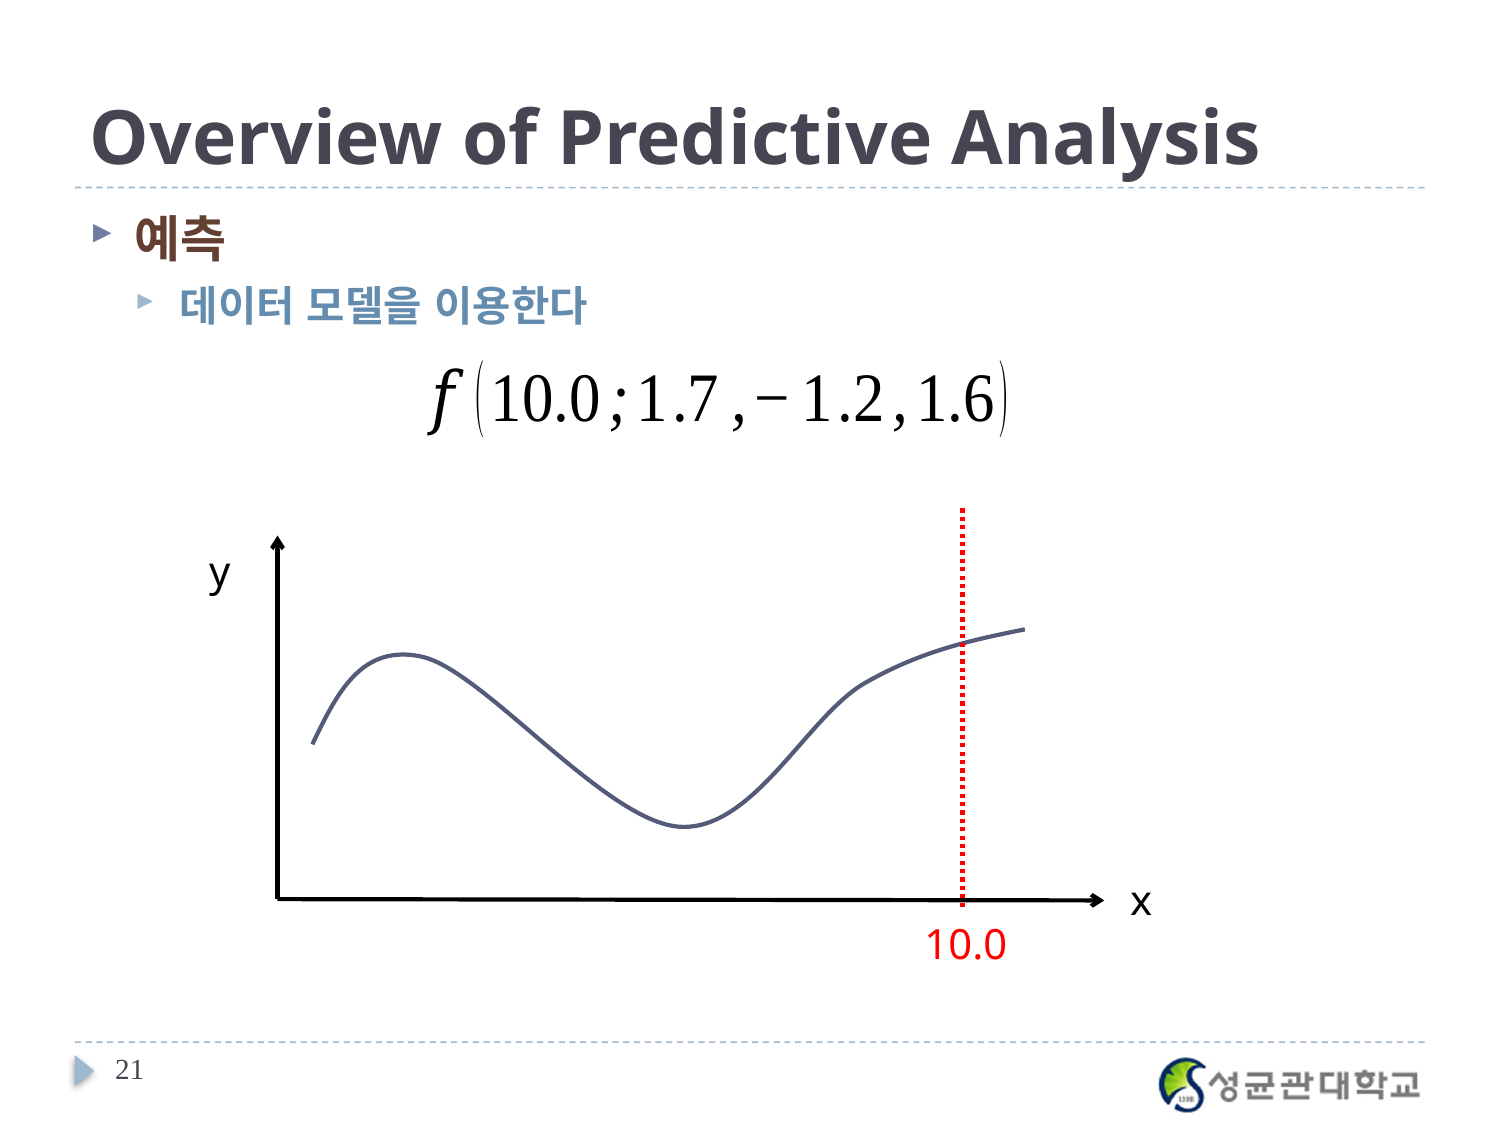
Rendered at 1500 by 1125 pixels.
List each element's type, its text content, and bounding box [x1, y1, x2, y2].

list 예측 데이터 모델을 이용한다 [75, 200, 1425, 1010]
title Overview of Predictive Analysis [75, 24, 1425, 188]
slide_number 21 [100, 1042, 426, 1103]
text_box y [194, 537, 246, 603]
text_box [310, 648, 904, 829]
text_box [910, 508, 1022, 977]
picture [1151, 1050, 1424, 1118]
text_box x [1115, 866, 1167, 932]
